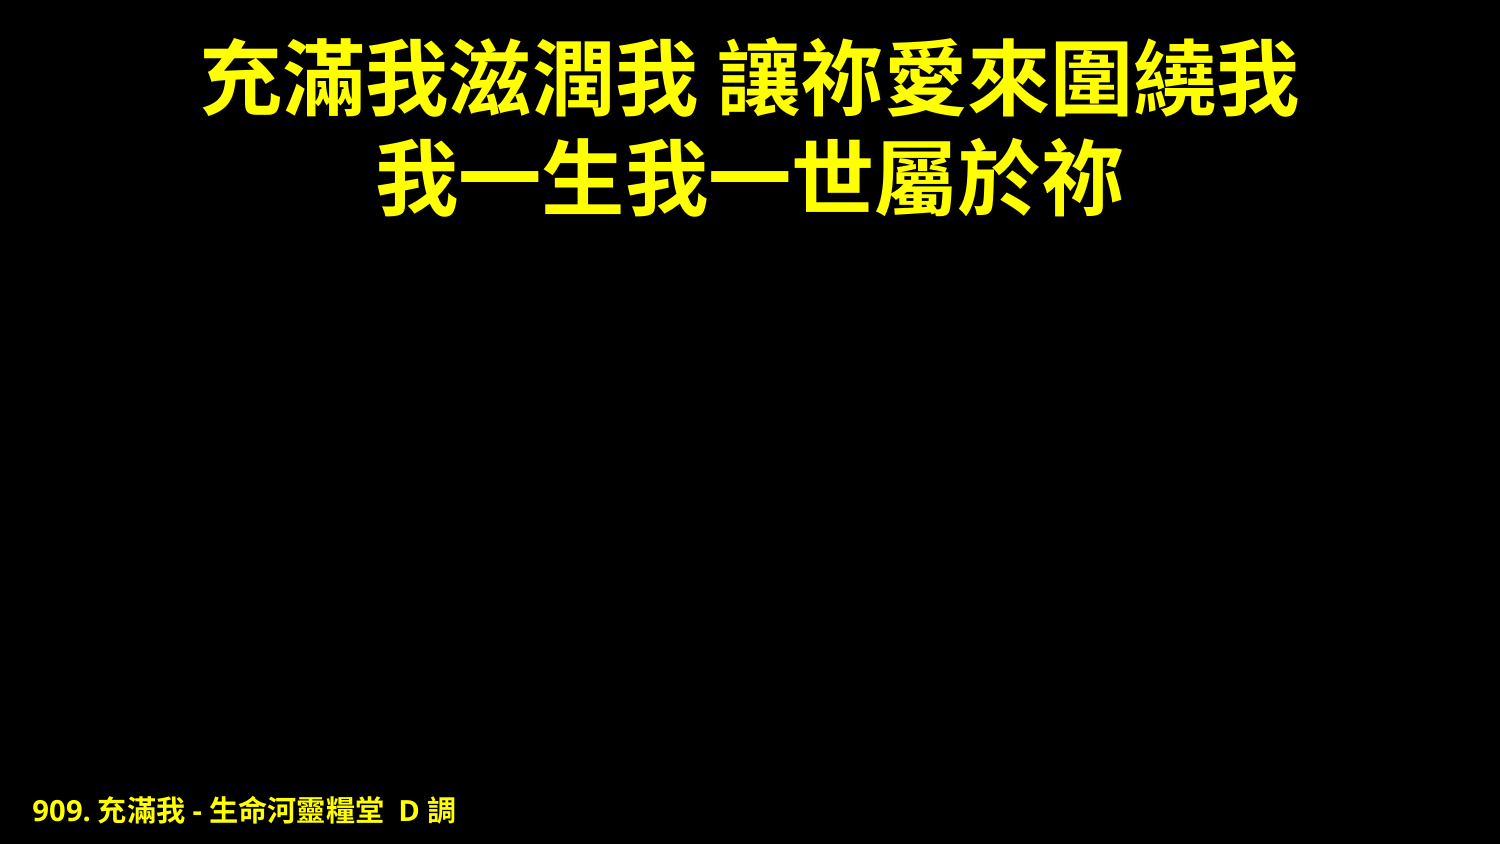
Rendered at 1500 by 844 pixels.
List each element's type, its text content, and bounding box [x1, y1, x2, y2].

text_box 909.充滿我-生命河靈糧堂 D調 [17, 784, 774, 835]
title 充滿我滋潤我 讓祢愛來圍繞我 我一生我一世屬於祢 [0, 55, 1500, 197]
